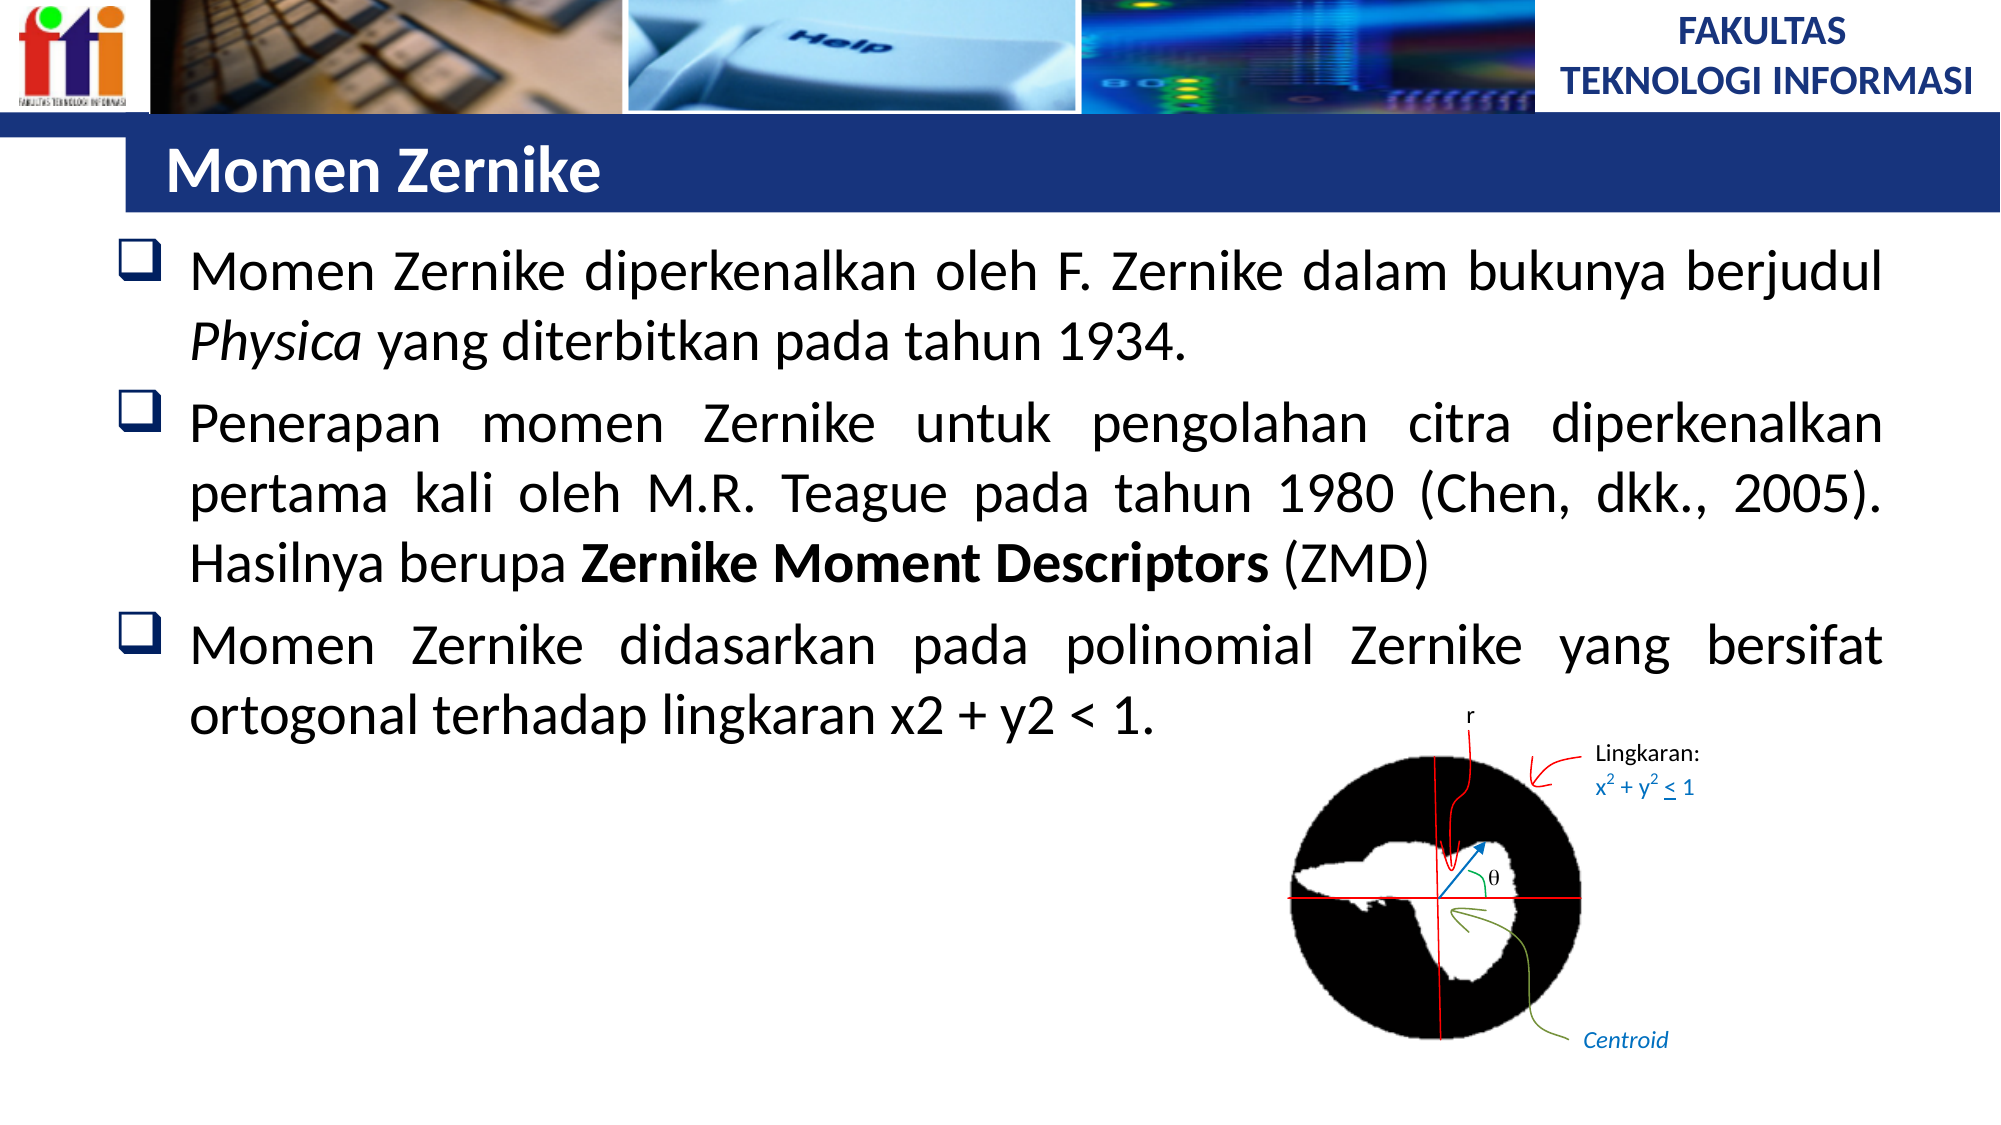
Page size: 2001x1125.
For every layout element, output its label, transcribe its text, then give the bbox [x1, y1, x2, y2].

picture [19, 6, 126, 106]
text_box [1283, 692, 1819, 1099]
list Momen Zernike diperkenalkan oleh F. Zernike dalam bukunya berjudul Physica yang diterbitkan pada tahun 1934. Penerapan momen Zernike untuk pengolahan citra diperkenalkan pertama kali oleh M.R. Teague pada tahun 1980 (Chen, dkk., 2005). Hasilnya berupa Zernike Moment Descriptors (ZMD) Momen Zernike didasarkan pada polinomial Zernike yang bersifat ortogonal terhadap lingkaran x2 + y2 < 1. [99, 224, 1901, 1038]
title Momen Zernike [149, 119, 1934, 213]
picture [149, 0, 1535, 114]
